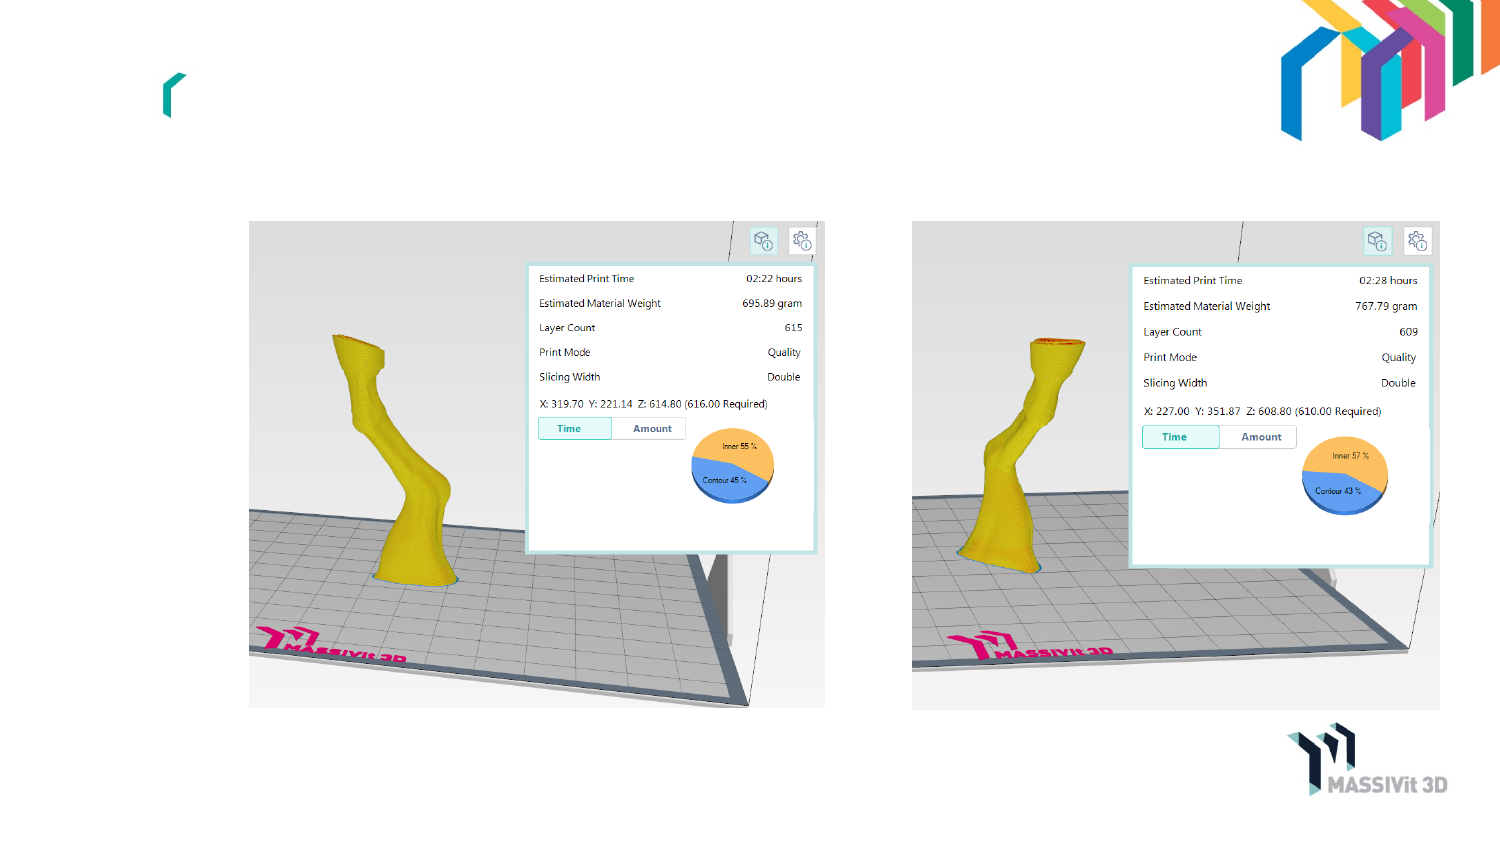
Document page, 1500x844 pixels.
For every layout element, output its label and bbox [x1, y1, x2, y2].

picture [0, 0, 1500, 844]
list [249, 221, 826, 708]
